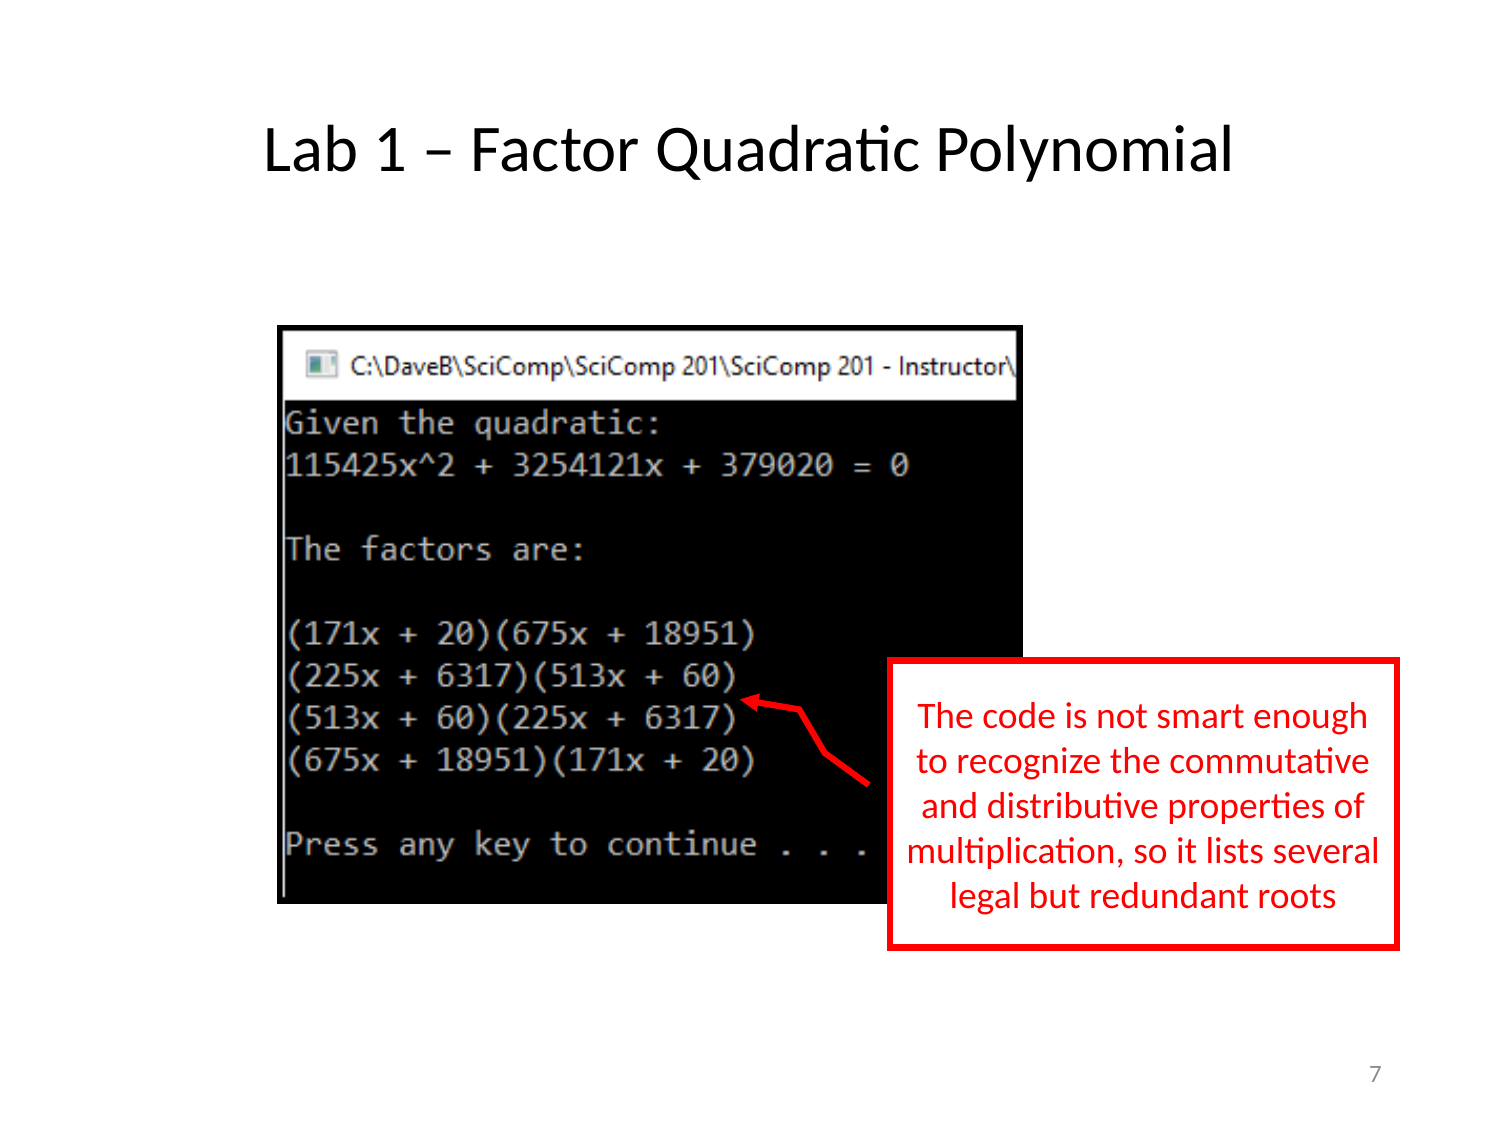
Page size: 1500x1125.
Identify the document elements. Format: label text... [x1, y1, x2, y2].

picture [277, 325, 1023, 904]
text_box The code is not smart enough to recognize the commutative and distributive properties of multiplication, so it lists several legal but redundant roots [889, 660, 1398, 949]
slide_number 7 [1059, 1042, 1397, 1103]
title Lab 1 – Factor Quadratic Polynomial [103, 59, 1397, 241]
